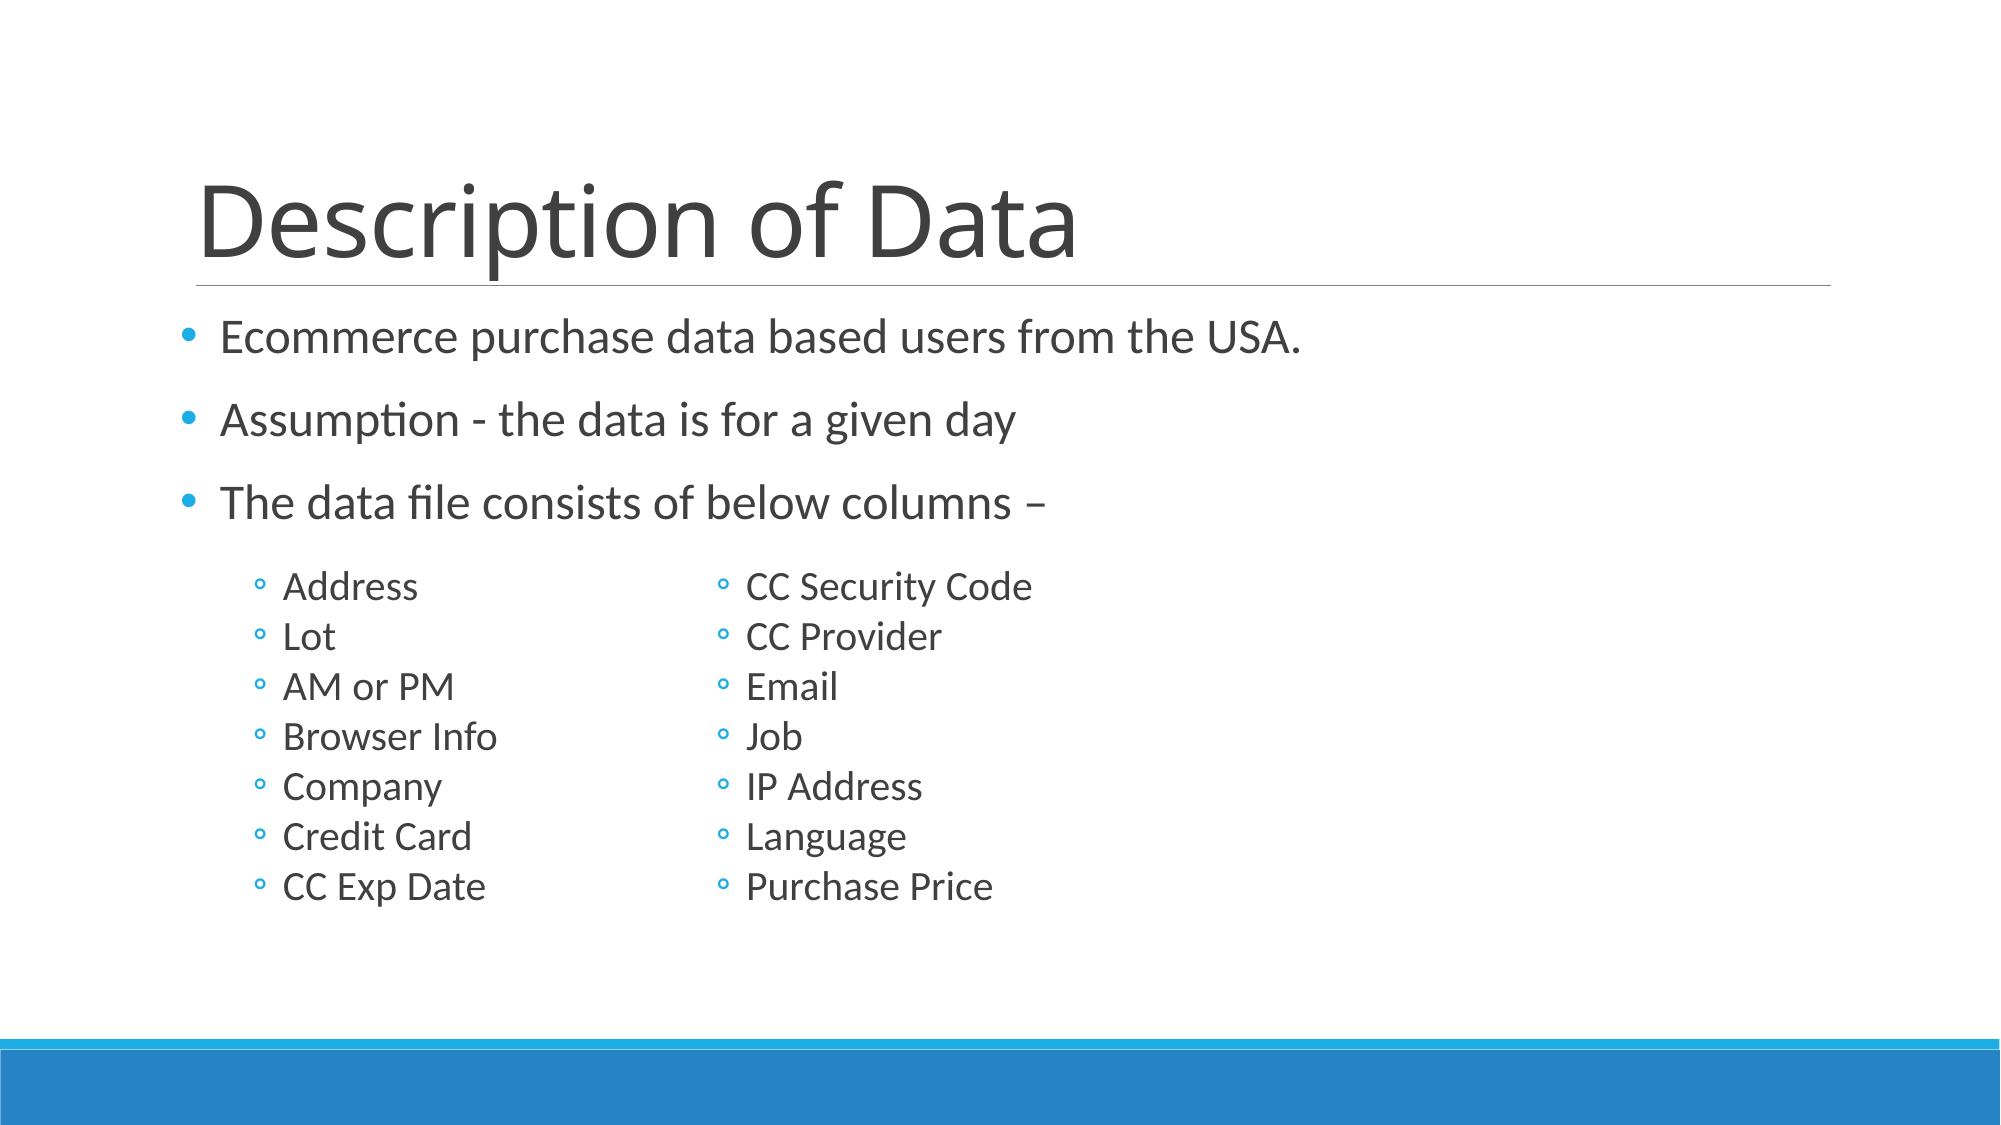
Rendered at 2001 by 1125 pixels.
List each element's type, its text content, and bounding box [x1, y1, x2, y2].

list Ecommerce purchase data based users from the USA. Assumption - the data is for a given day The data file consists of below columns – [180, 302, 1830, 963]
table_header Address Lot AM or PM Browser Info Company Credit Card CC Exp Date [205, 563, 668, 966]
title Description of Data [180, 47, 1830, 285]
table_header CC Security Code CC Provider Email Job IP Address Language Purchase Price [668, 563, 1131, 966]
